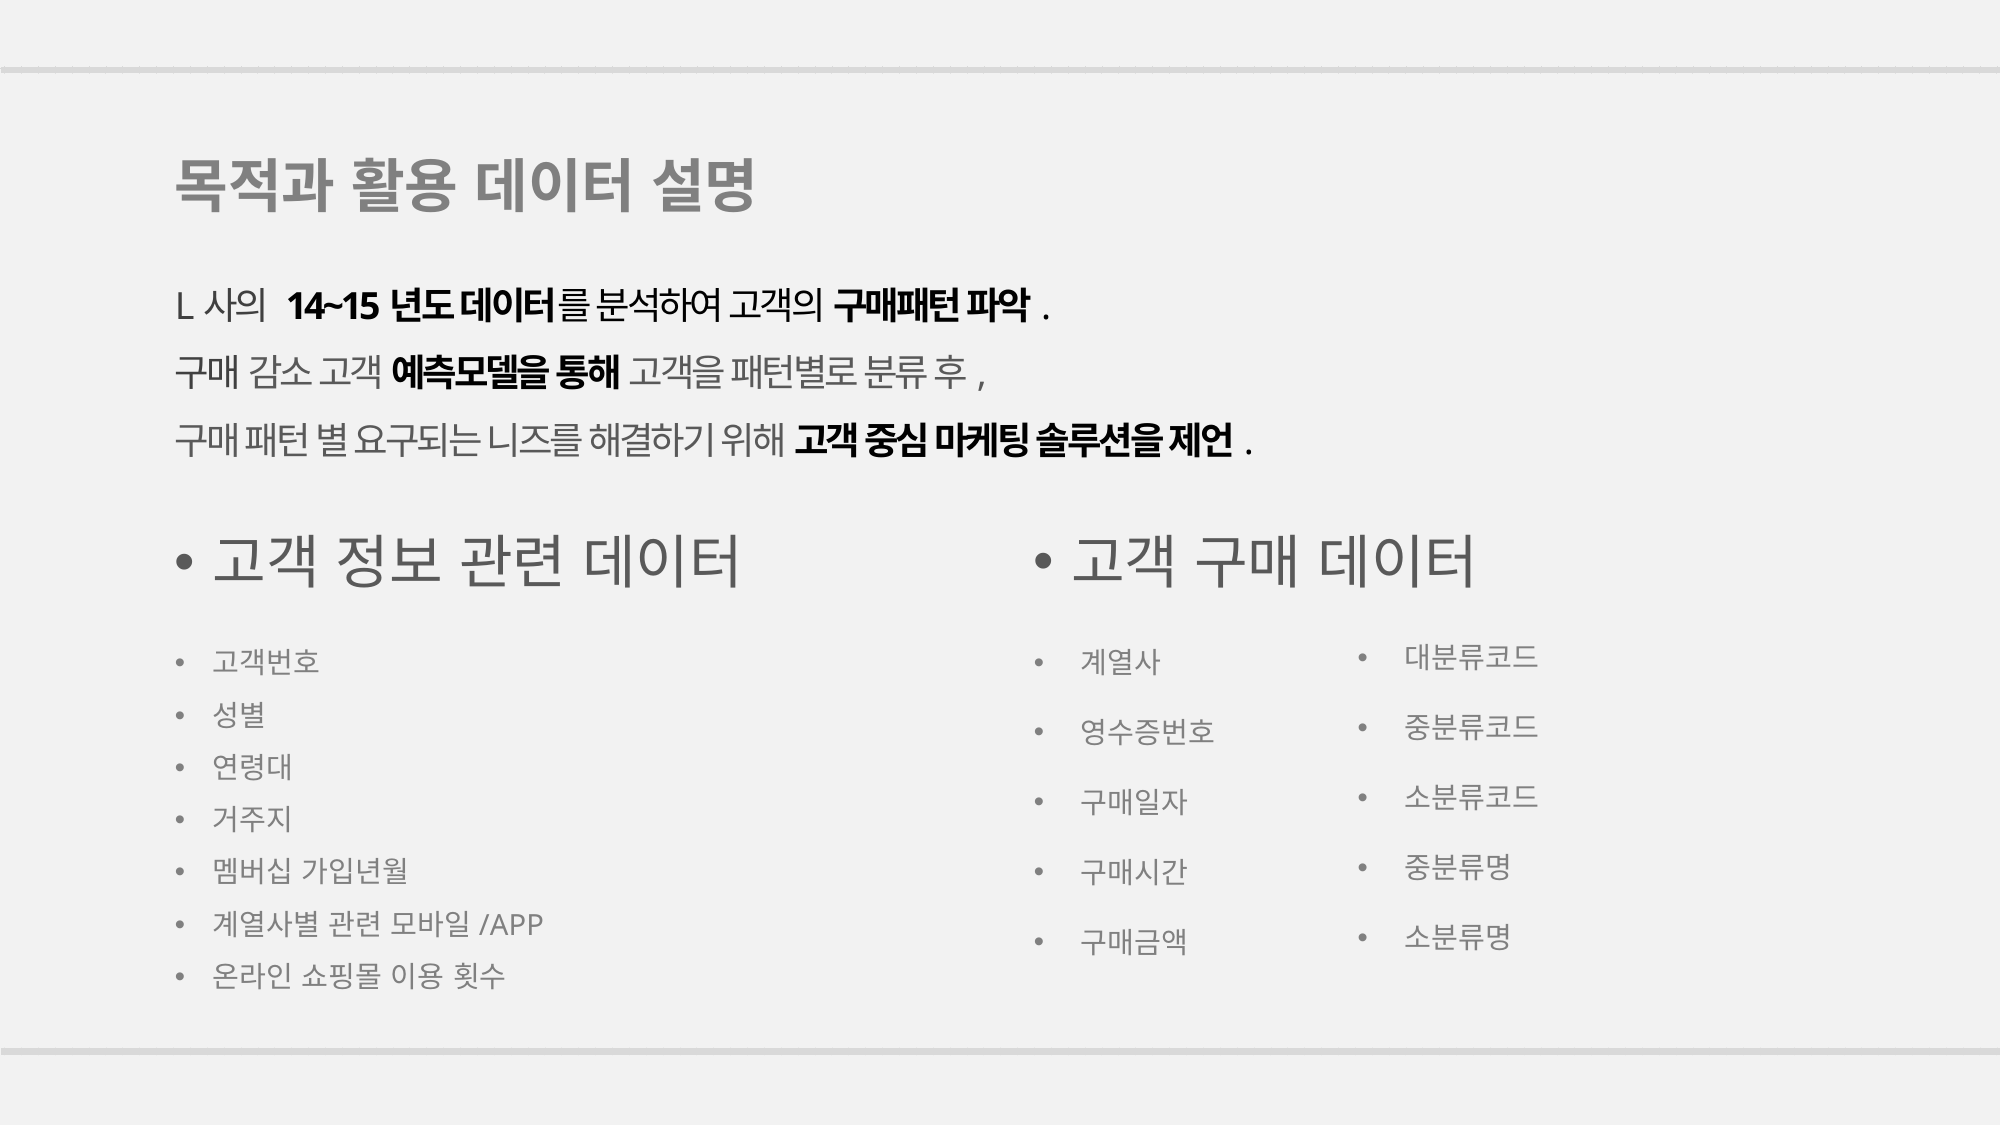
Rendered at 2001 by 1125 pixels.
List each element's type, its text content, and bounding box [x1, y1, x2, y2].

text_box 목적과 활용 데이터 설명 [159, 141, 1721, 227]
list 고객 구매 데이터 [1018, 525, 1740, 602]
text_box [0, 65, 2000, 75]
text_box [1019, 602, 1721, 971]
title L사의 14~15년도 데이터를 분석하여 고객의 구매패턴 파악. 구매 감소 고객 예측모델을 통해 고객을 패턴별로 분류 후, 구매 패턴 별 요구되는 니즈를 해결하기 위해 고객 중심 마케팅 솔루션을 제언. [159, 245, 1783, 476]
list 고객 정보 관련 데이터 고객번호 성별 연령대 거주지 멤버십 가입년월 계열사별 관련 모바일/APP 온라인 쇼핑몰 이용 횟수 [159, 525, 1099, 1047]
text_box [0, 1047, 2000, 1056]
